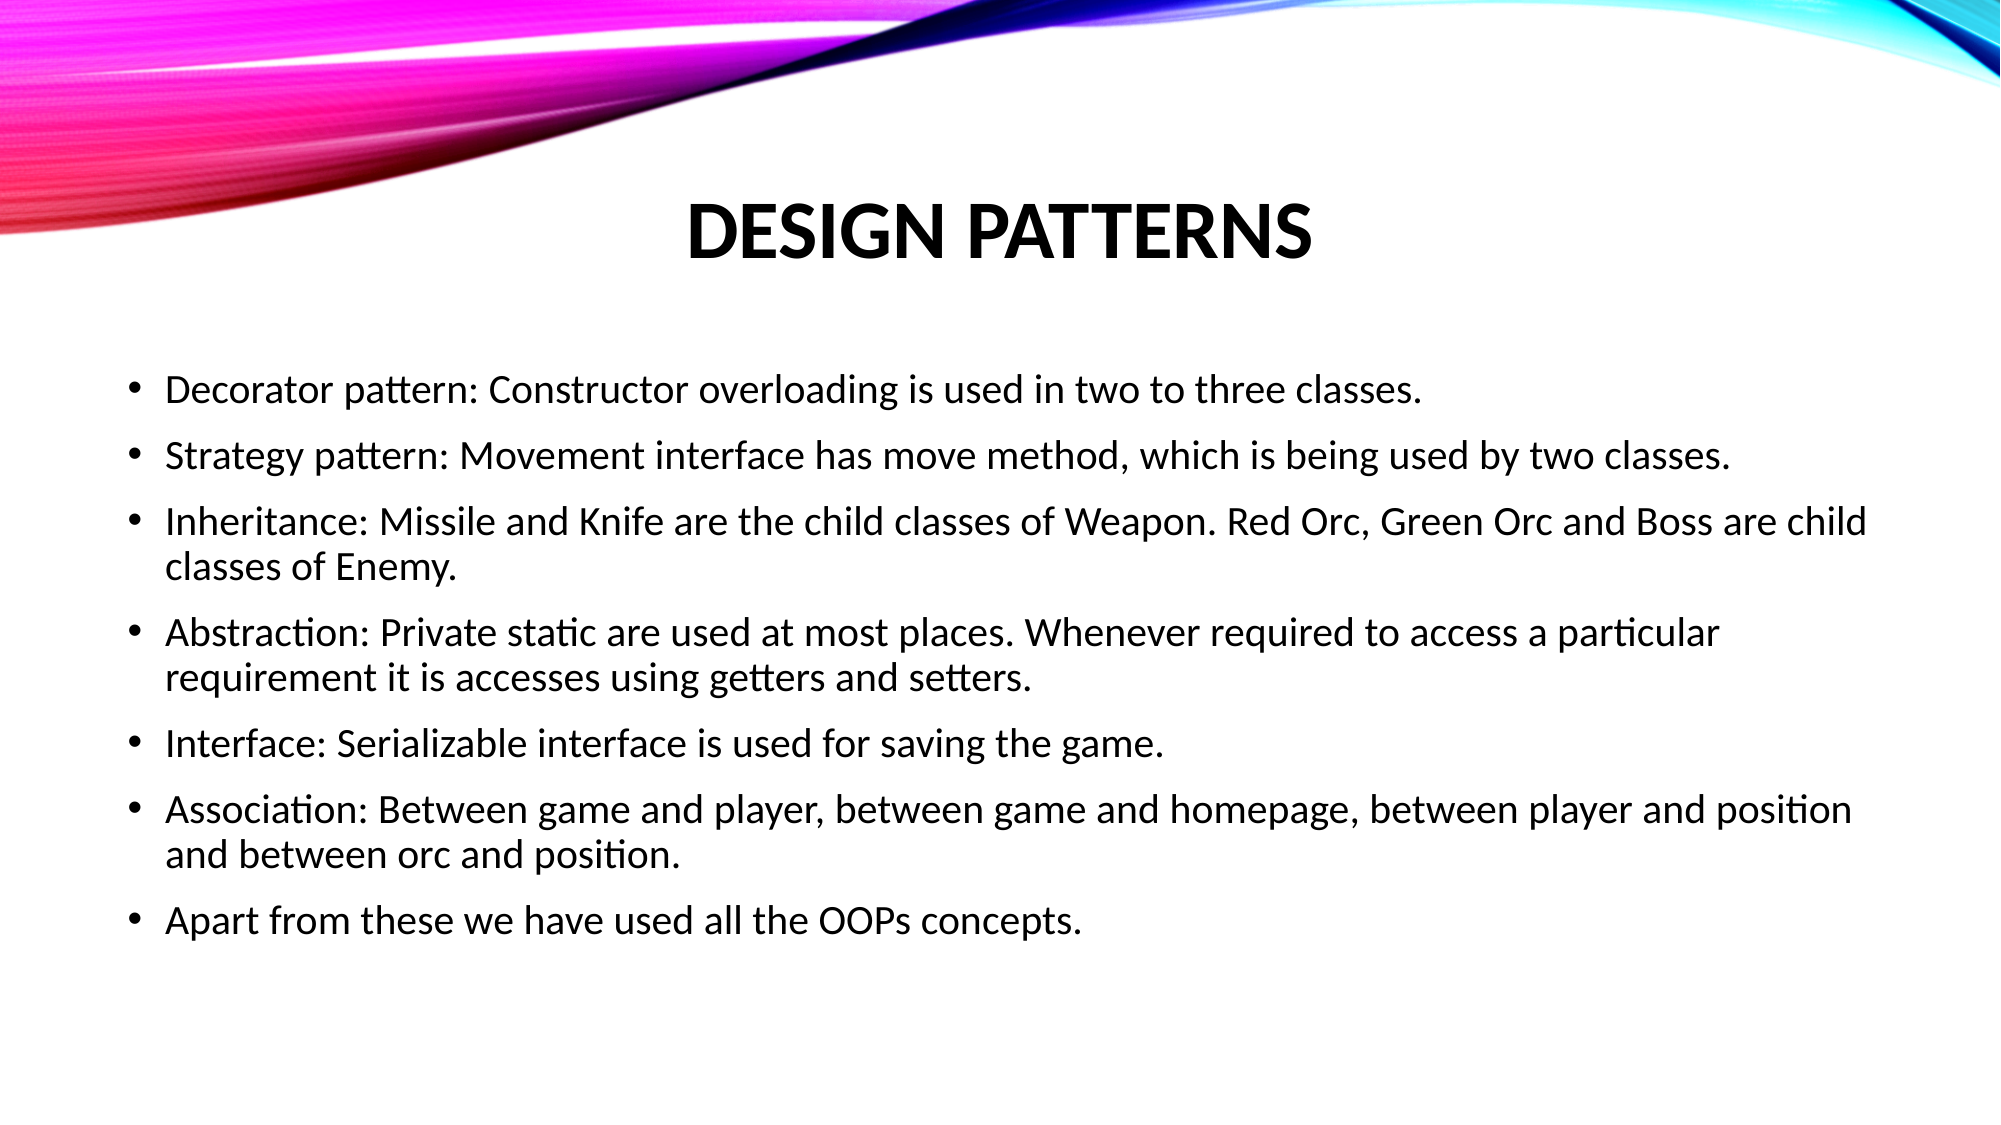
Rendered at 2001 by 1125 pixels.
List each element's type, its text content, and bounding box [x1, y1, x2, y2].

picture [1890, 0, 2000, 75]
list Decorator pattern: Constructor overloading is used in two to three classes. Strategy pattern: Movement interface has move method, which is being used by two classes. Inheritance: Missile and Knife are the child classes of Weapon. Red Orc, Green Orc and Boss are child classes of Enemy. Abstraction: Private static are used at most places. Whenever required to access a particular requirement it is accesses using getters and setters. Interface: Serializable interface is used for saving the game. Association: Between game and player, between game and homepage, between player and position and between orc and position. Apart from these we have used all the OOPs concepts. [112, 360, 1888, 1021]
picture [1910, 0, 2000, 45]
picture [0, 0, 2000, 237]
title DESIGN PATTERNS [112, 125, 1888, 338]
